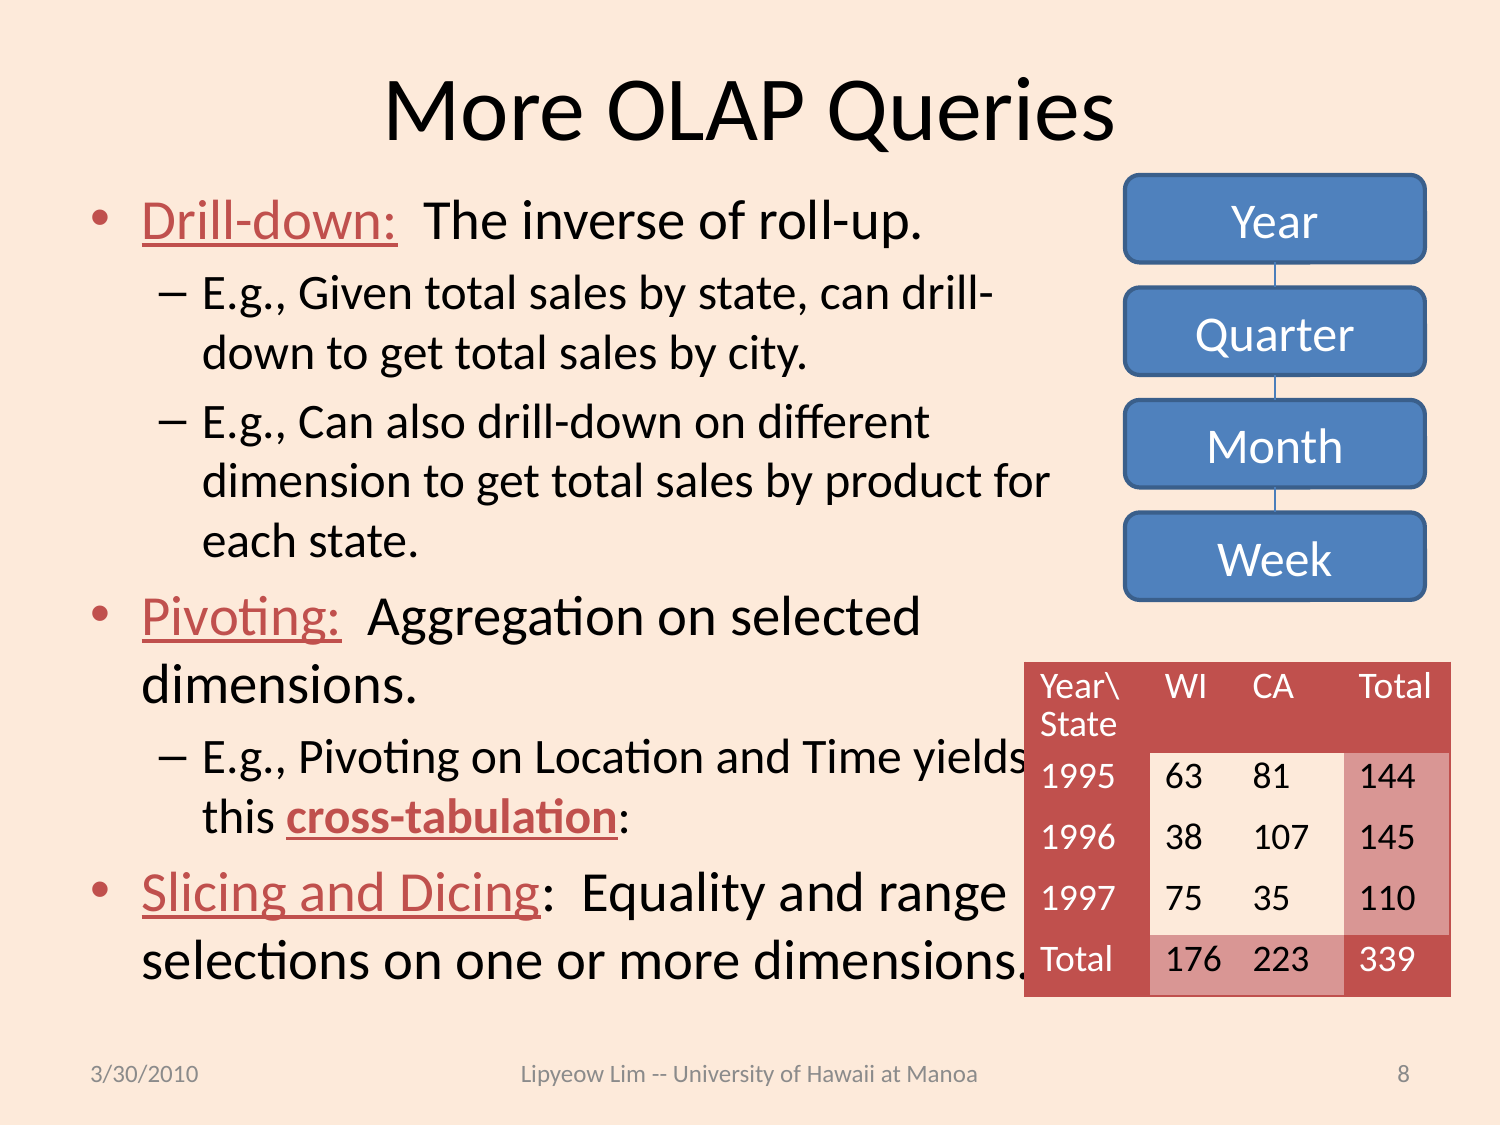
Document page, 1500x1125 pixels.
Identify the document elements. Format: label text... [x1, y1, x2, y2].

table_cell 1997 [1026, 875, 1150, 935]
table_cell 145 [1344, 814, 1449, 875]
table_cell 1996 [1026, 814, 1150, 875]
footer Lipyeow Lim -- University of Hawaii at Manoa [450, 1042, 1050, 1103]
slide_number 8 [1074, 1042, 1425, 1103]
table_cell 110 [1344, 875, 1449, 935]
table_cell 107 [1237, 814, 1344, 875]
list Drill-down: The inverse of roll-up. E.g., Given total sales by state, can drill-down to get total sales by city. E.g., Can also drill-down on different dimension to get total sales by product for each state. Pivoting: Aggregation on selected dimensions. E.g., Pivoting on Location and Time yields this cross-tabulation: Slicing and Dicing: Equality and range selections on one or more dimensions. [74, 174, 1076, 1006]
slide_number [75, 1042, 425, 1103]
table_cell 176 [1150, 935, 1237, 995]
table_cell 38 [1150, 814, 1237, 875]
table_header Total [1344, 663, 1449, 753]
table_cell 81 [1237, 753, 1344, 814]
table_cell 63 [1150, 753, 1237, 814]
table_cell 223 [1237, 935, 1344, 995]
table_cell 144 [1344, 753, 1449, 814]
text_box Month [1122, 397, 1428, 490]
table_cell 1995 [1026, 753, 1150, 814]
table_cell 339 [1344, 935, 1449, 995]
text_box Year [1122, 172, 1428, 265]
table_cell Total [1026, 935, 1150, 995]
table_cell 75 [1150, 875, 1237, 935]
table_header Year\State [1026, 663, 1150, 753]
table_header CA [1237, 663, 1344, 753]
text_box Quarter [1122, 285, 1428, 378]
table_cell 35 [1237, 875, 1344, 935]
table_header WI [1150, 663, 1237, 753]
text_box Week [1122, 510, 1428, 603]
title More OLAP Queries [74, 44, 1426, 163]
